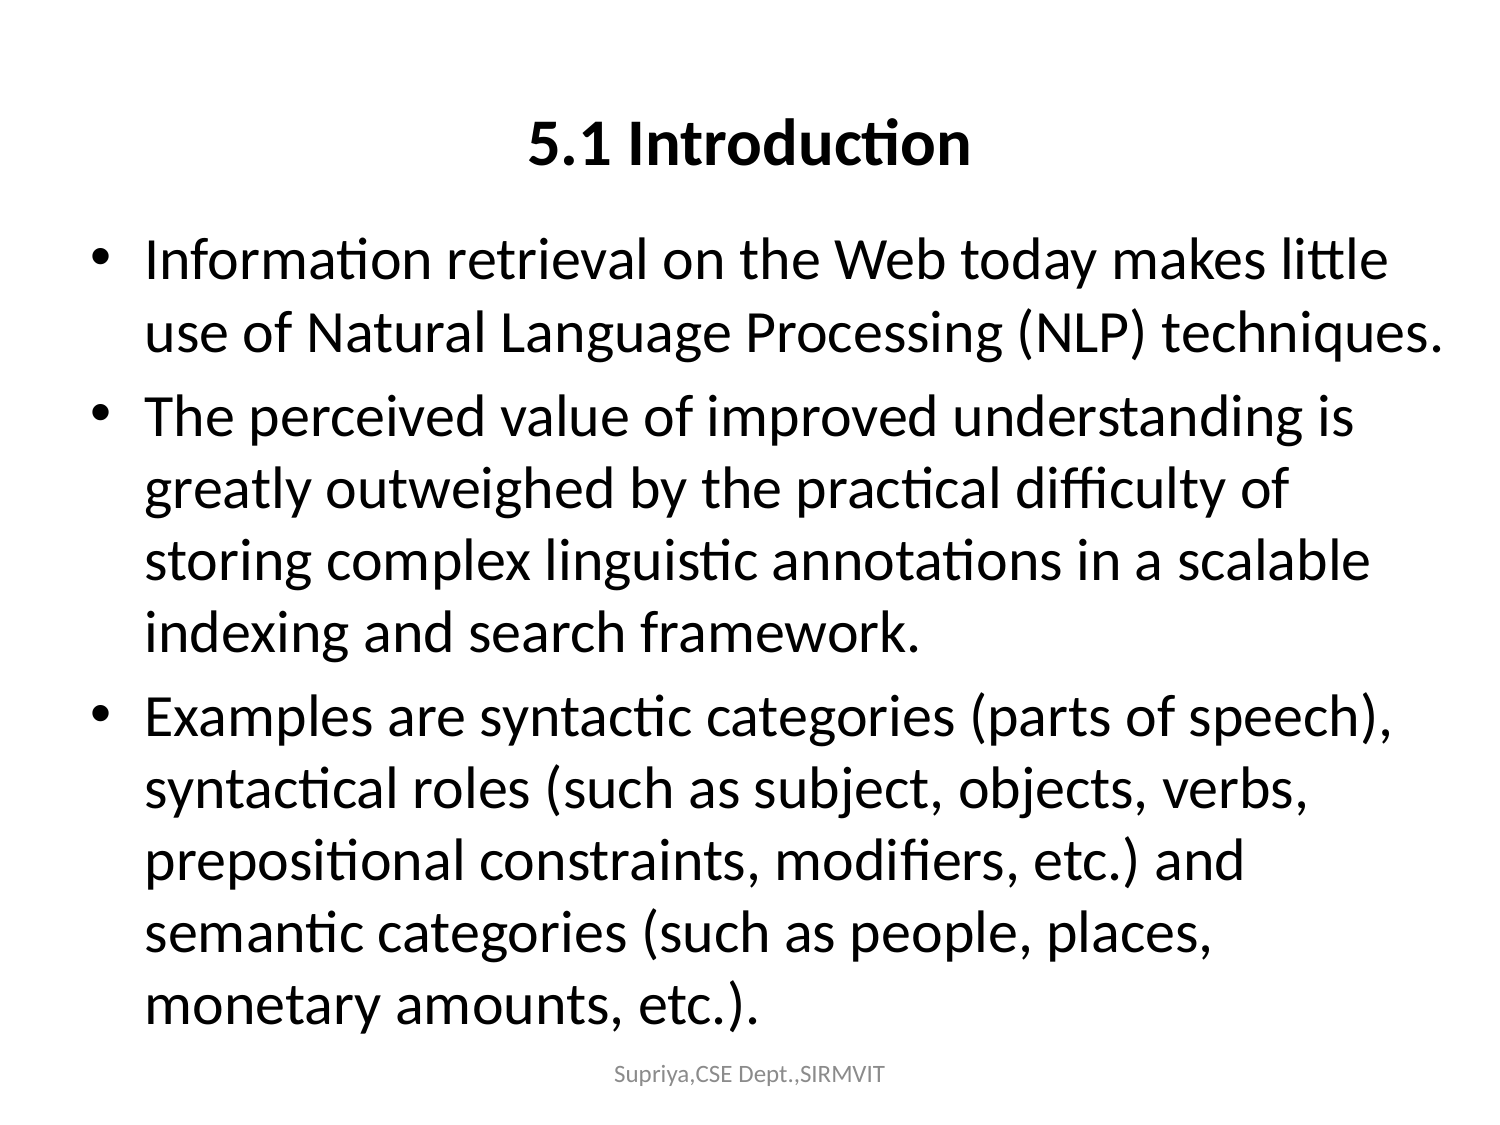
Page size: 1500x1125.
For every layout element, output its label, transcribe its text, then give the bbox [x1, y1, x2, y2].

list Information retrieval on the Web today makes little use of Natural Language Processing (NLP) techniques. The perceived value of improved understanding is greatly outweighed by the practical difficulty of storing complex linguistic annotations in a scalable indexing and search framework. Examples are syntactic categories (parts of speech), syntactical roles (such as subject, objects, verbs, prepositional constraints, modifiers, etc.) and semantic categories (such as people, places, monetary amounts, etc.). [75, 212, 1475, 1100]
footer Supriya,CSE Dept.,SIRMVIT [512, 1042, 988, 1103]
title 5.1 Introduction [75, 45, 1425, 212]
